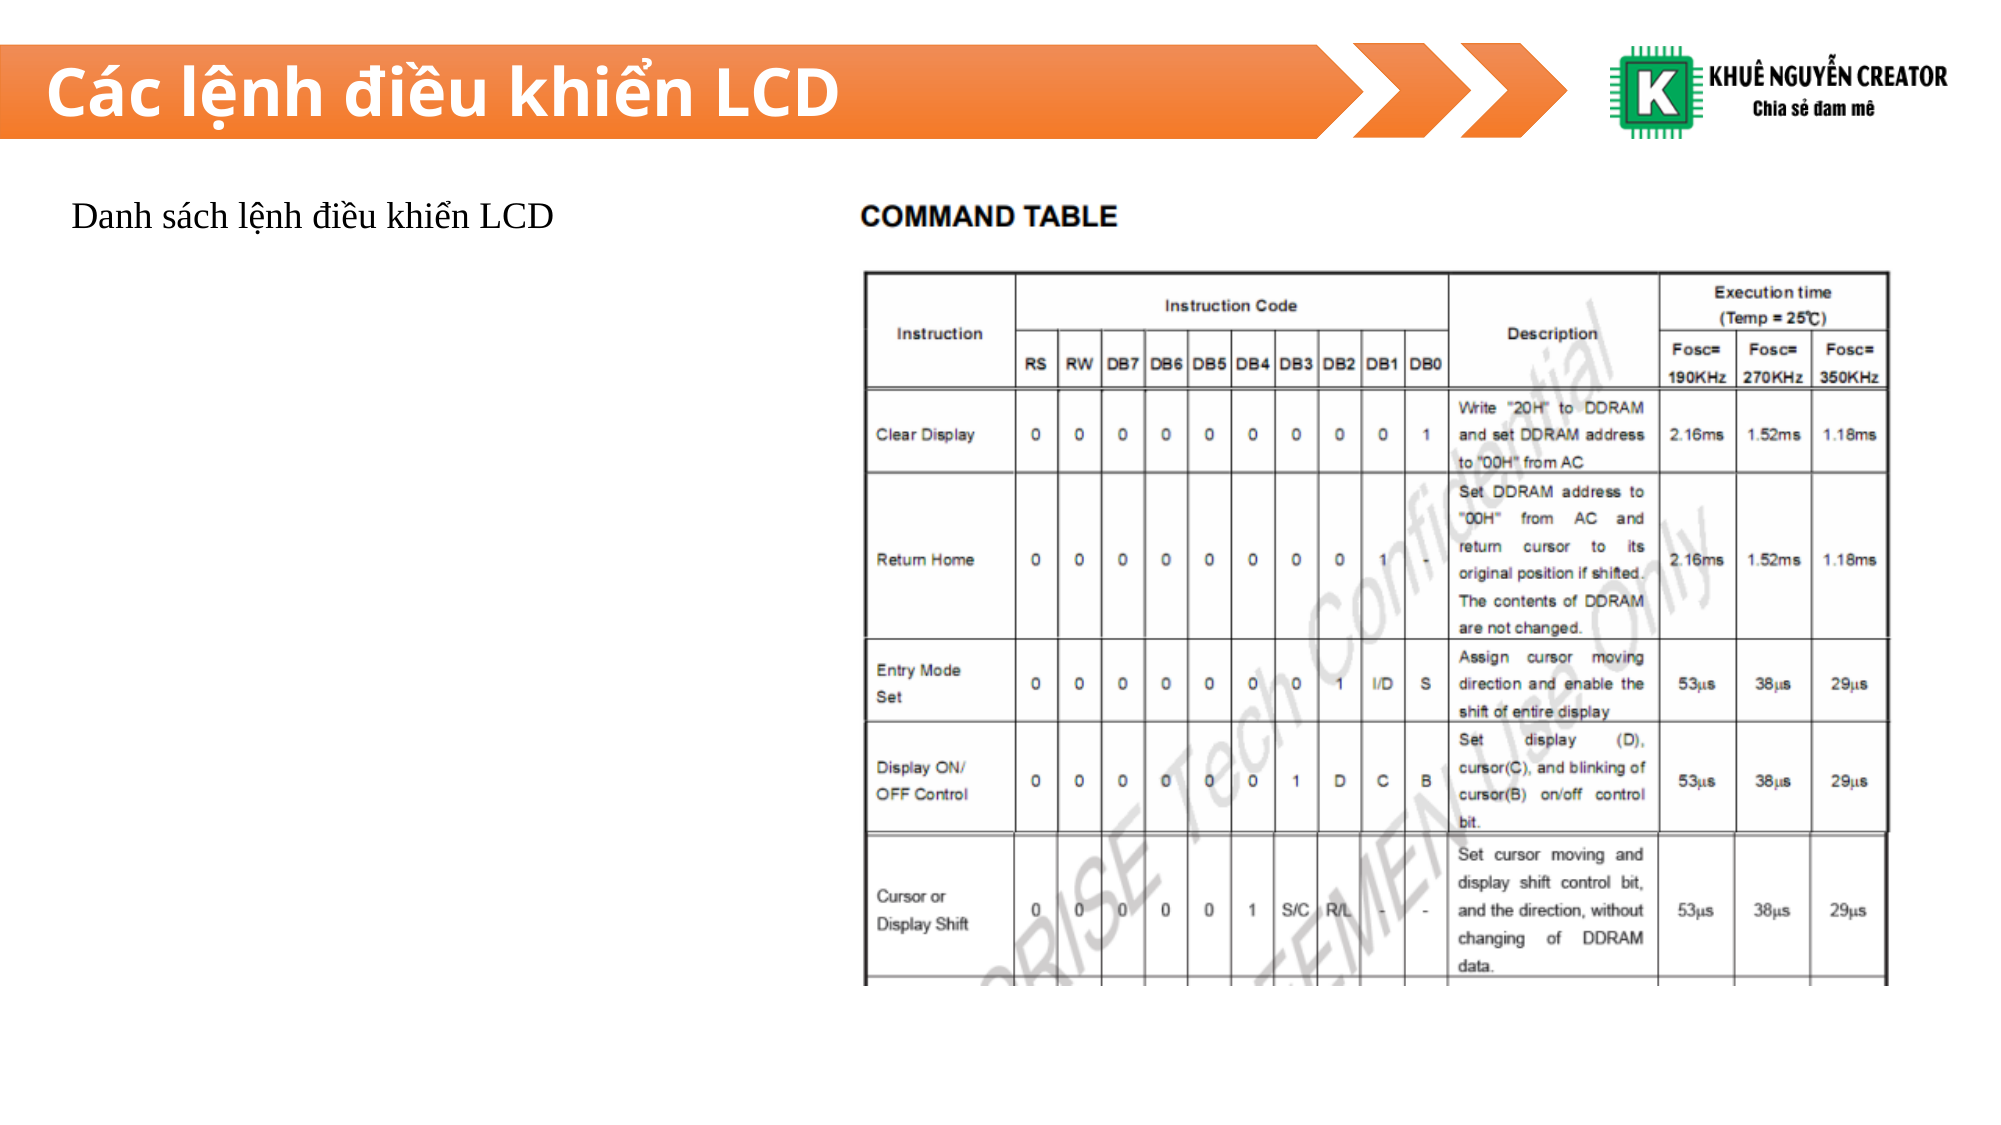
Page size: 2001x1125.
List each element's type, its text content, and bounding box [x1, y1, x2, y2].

picture [801, 172, 1950, 986]
text_box Danh sách lệnh điều khiển LCD [56, 183, 749, 244]
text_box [0, 43, 1950, 139]
text_box [41, 170, 1917, 232]
